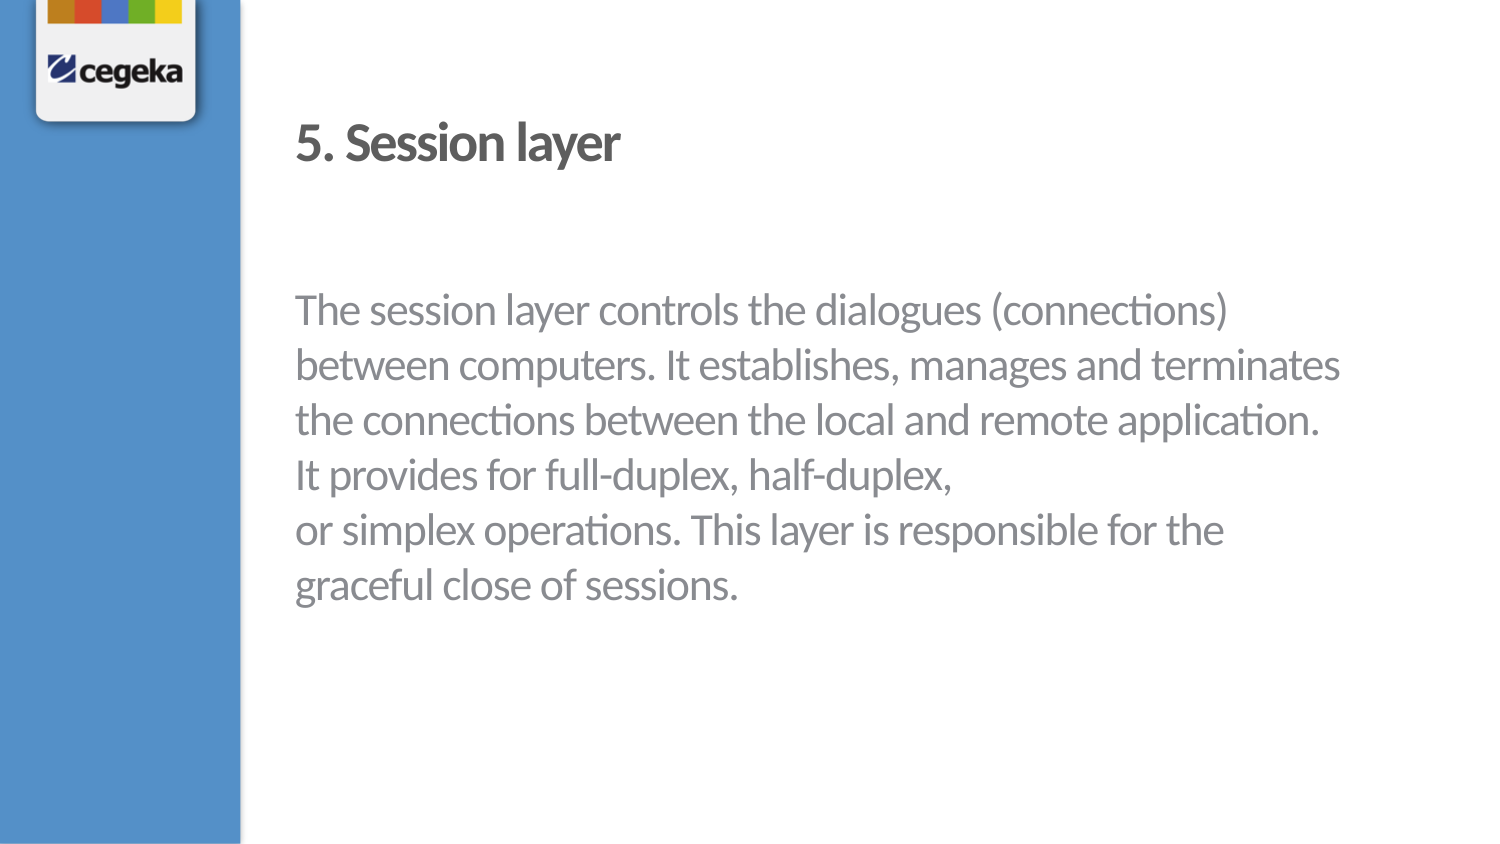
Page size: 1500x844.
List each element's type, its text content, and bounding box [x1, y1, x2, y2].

subtitle The session layer controls the dialogues (connections) between computers. It establishes, manages and terminates the connections between the local and remote application. It provides for full-duplex, half-duplex, or simplex operations. This layer is responsible for the graceful close of sessions. [294, 280, 1345, 718]
title 5. Session layer [294, 79, 1388, 174]
picture [19, 0, 212, 136]
